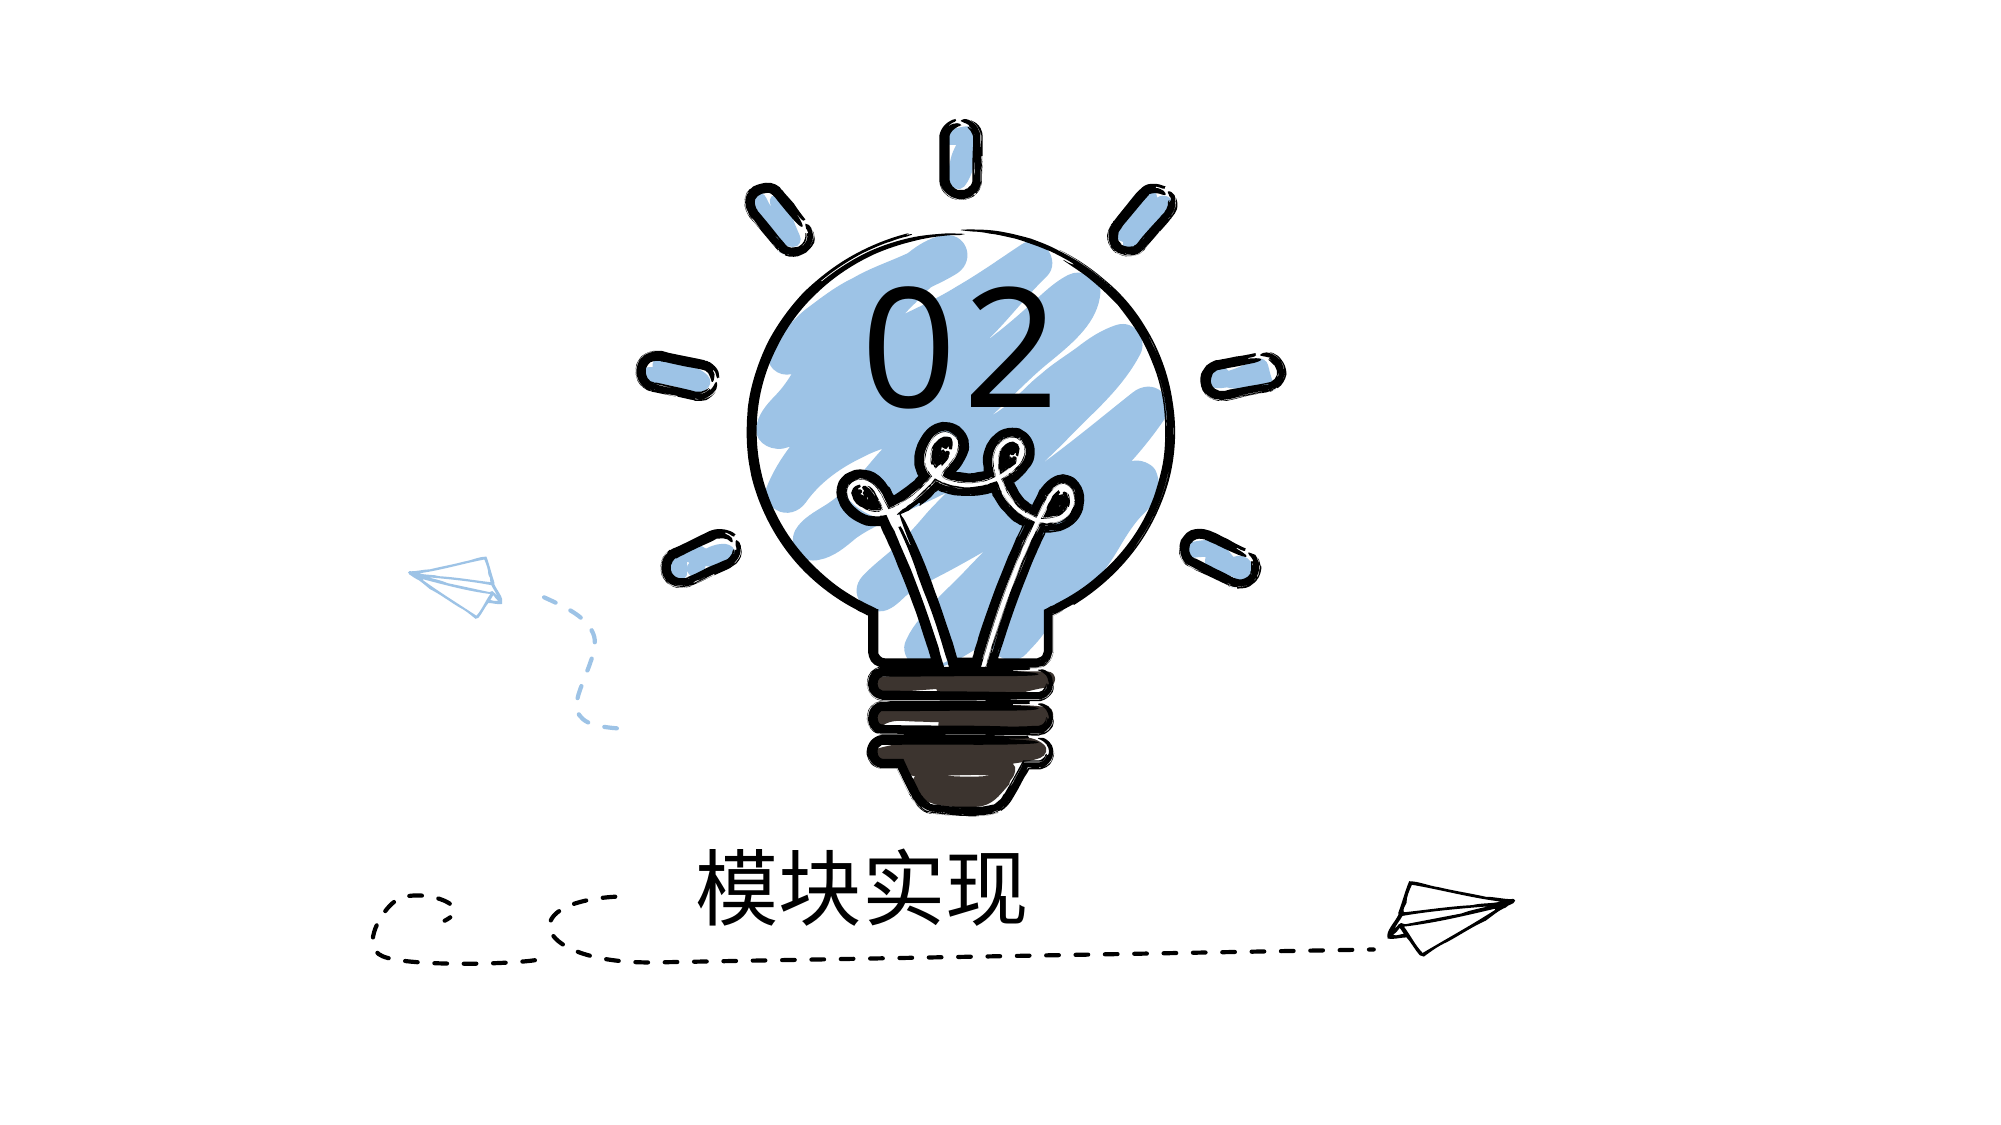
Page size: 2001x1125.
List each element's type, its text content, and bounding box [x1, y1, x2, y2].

text_box [543, 596, 622, 730]
text_box [408, 556, 503, 619]
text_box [634, 119, 1287, 817]
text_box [372, 881, 1516, 964]
text_box 模块实现 [681, 828, 1283, 881]
